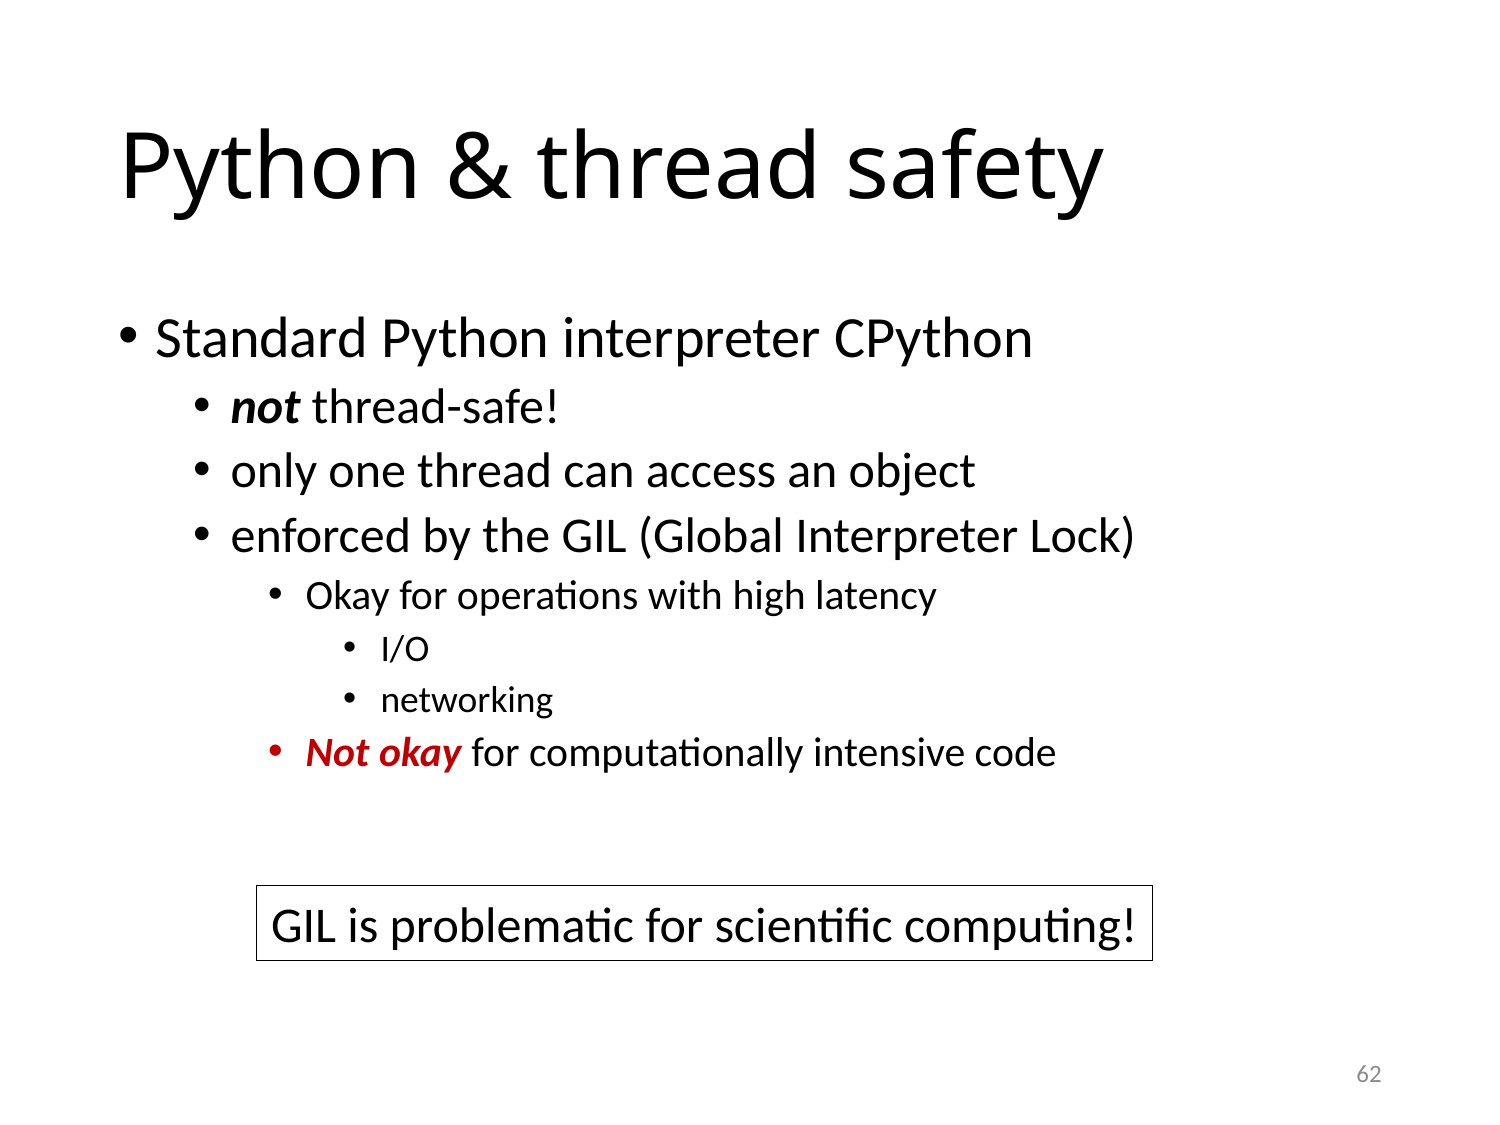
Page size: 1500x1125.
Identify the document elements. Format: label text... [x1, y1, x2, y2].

list Standard Python interpreter CPython not thread-safe! only one thread can access an object enforced by the GIL (Global Interpreter Lock) Okay for operations with high latency I/O networking Not okay for computationally intensive code [103, 299, 1397, 1014]
title Python & thread safety [103, 59, 1397, 278]
text_box GIL is problematic for scientific computing! [256, 885, 1153, 961]
slide_number 62 [1059, 1042, 1397, 1103]
